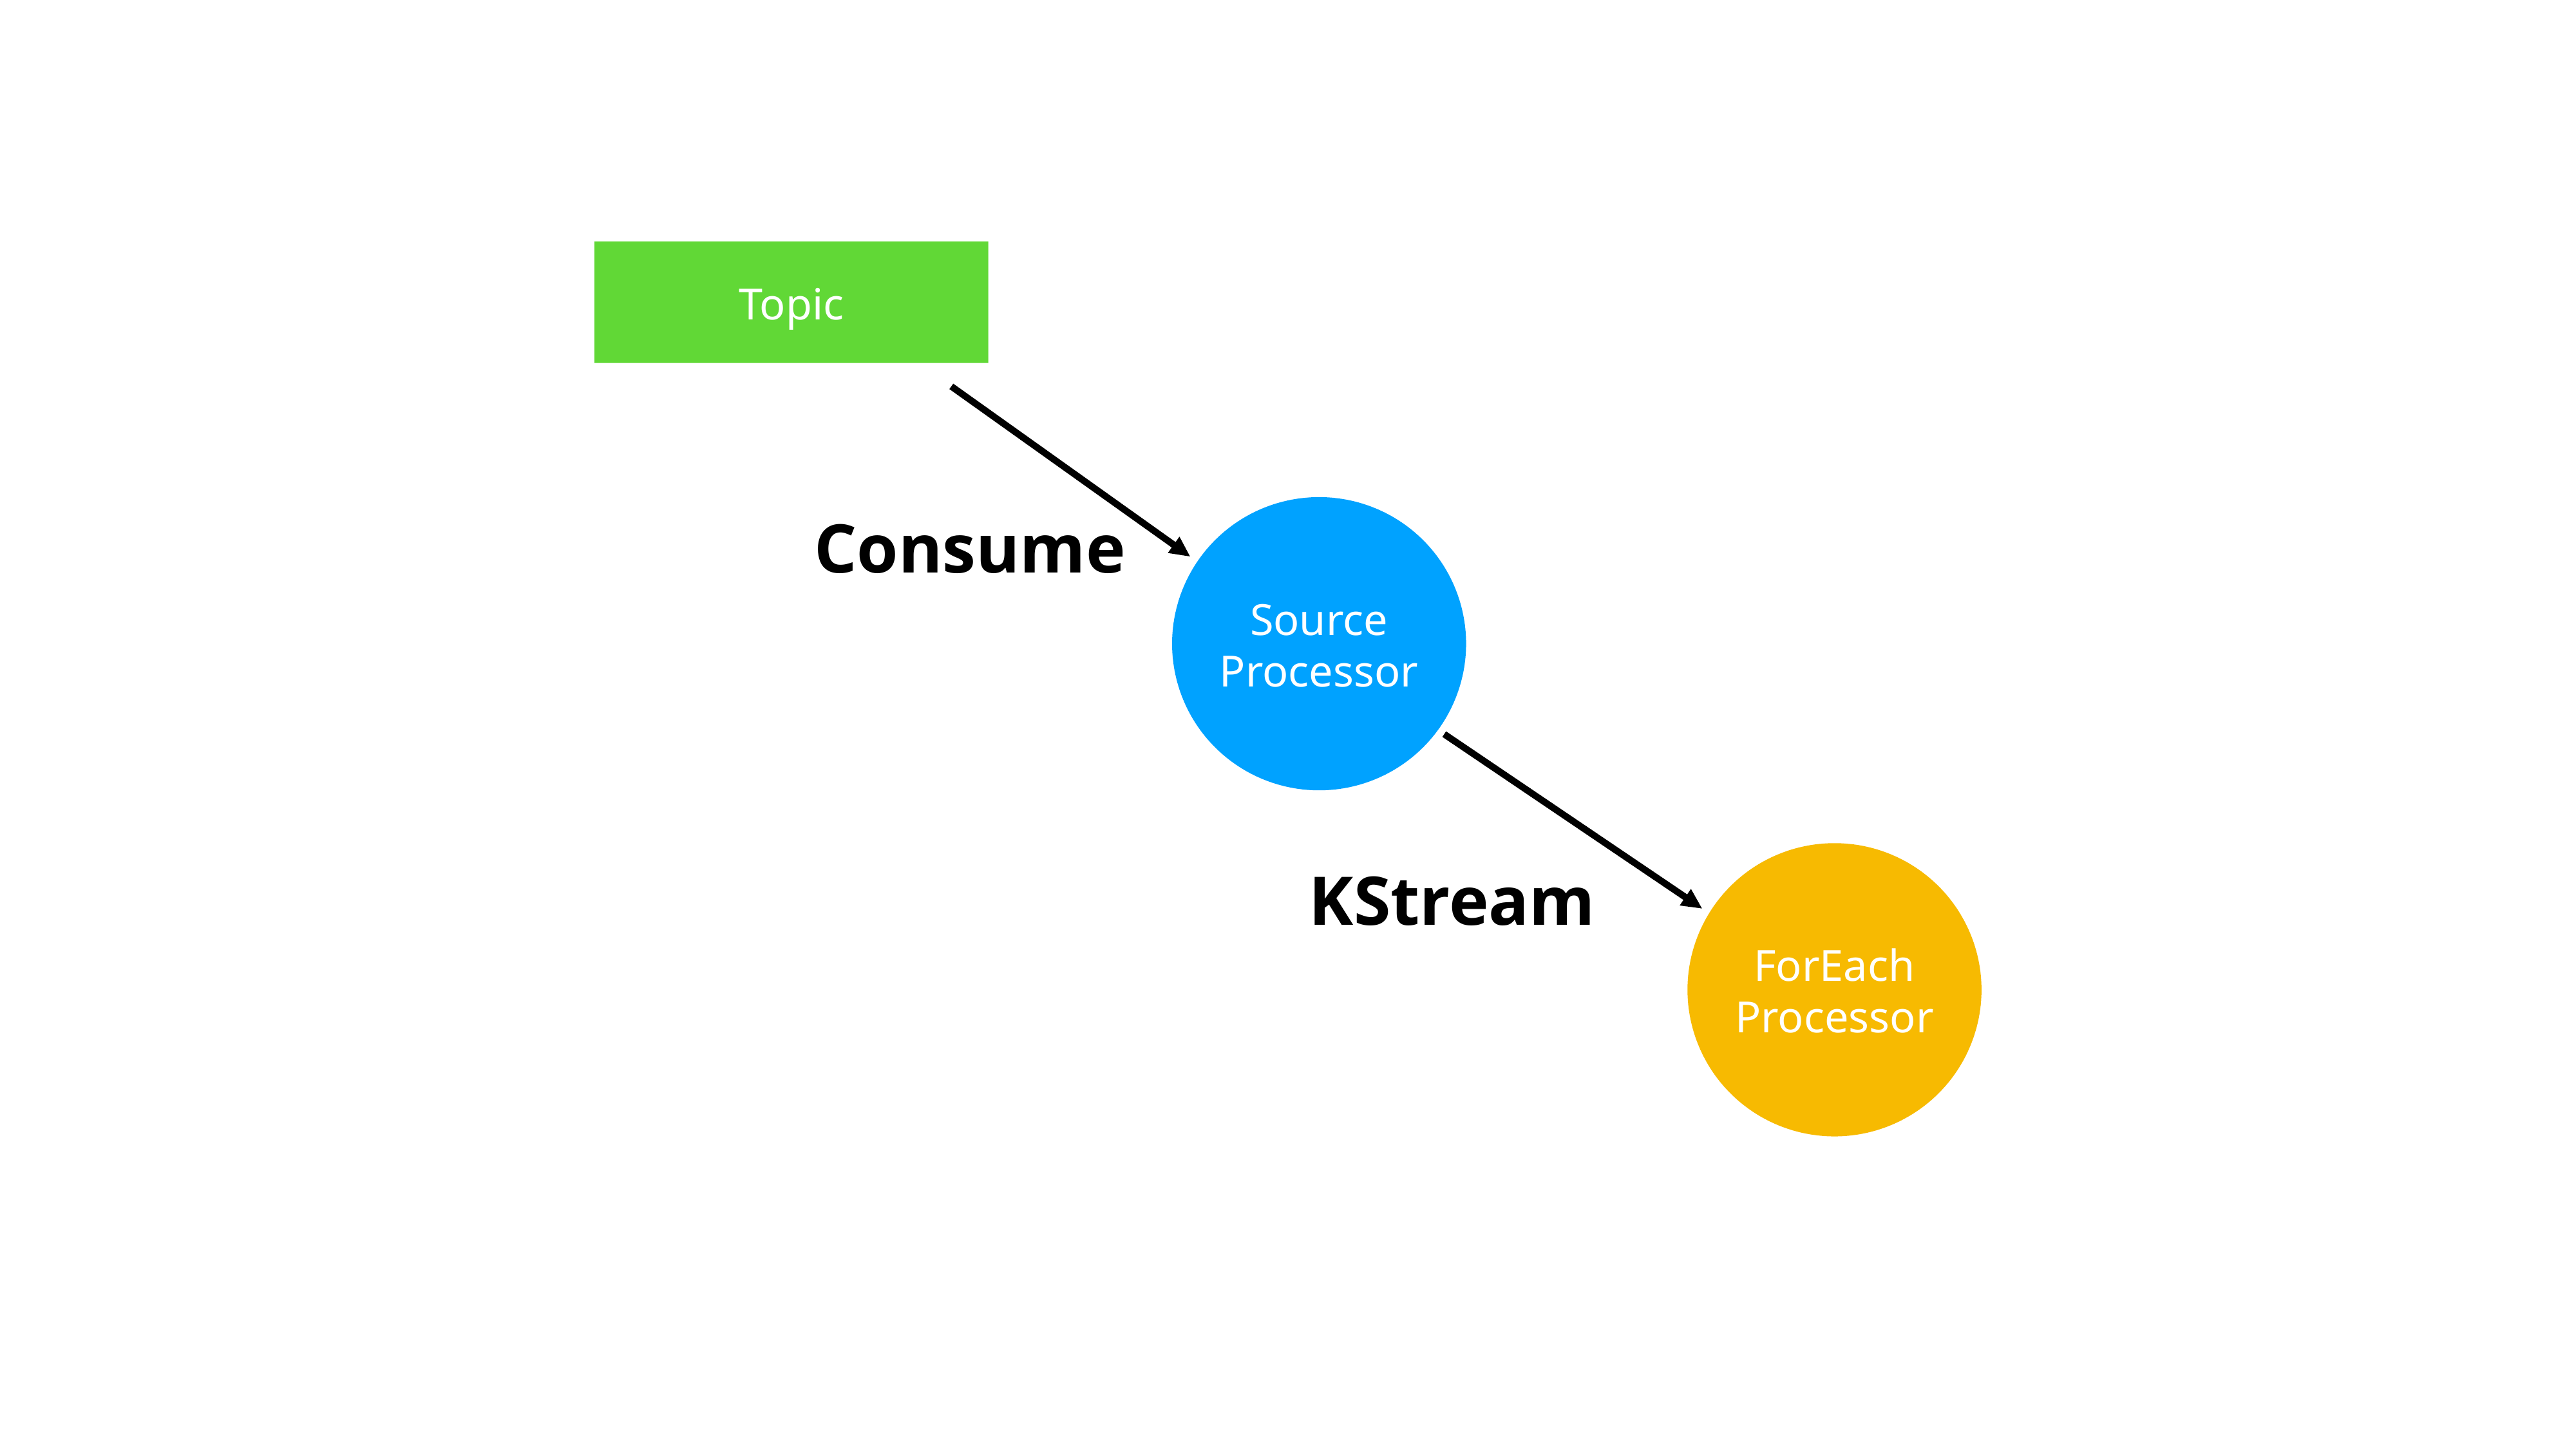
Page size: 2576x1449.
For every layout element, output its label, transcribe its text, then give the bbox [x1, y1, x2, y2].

text_box Source Processor [1172, 497, 1466, 791]
text_box Consume [809, 500, 1132, 592]
text_box ForEach Processor [1687, 843, 1982, 1137]
text_box KStream [1303, 852, 1601, 944]
text_box Topic [594, 241, 989, 363]
text_box [1132, 515, 1190, 557]
text_box [1444, 734, 1702, 909]
